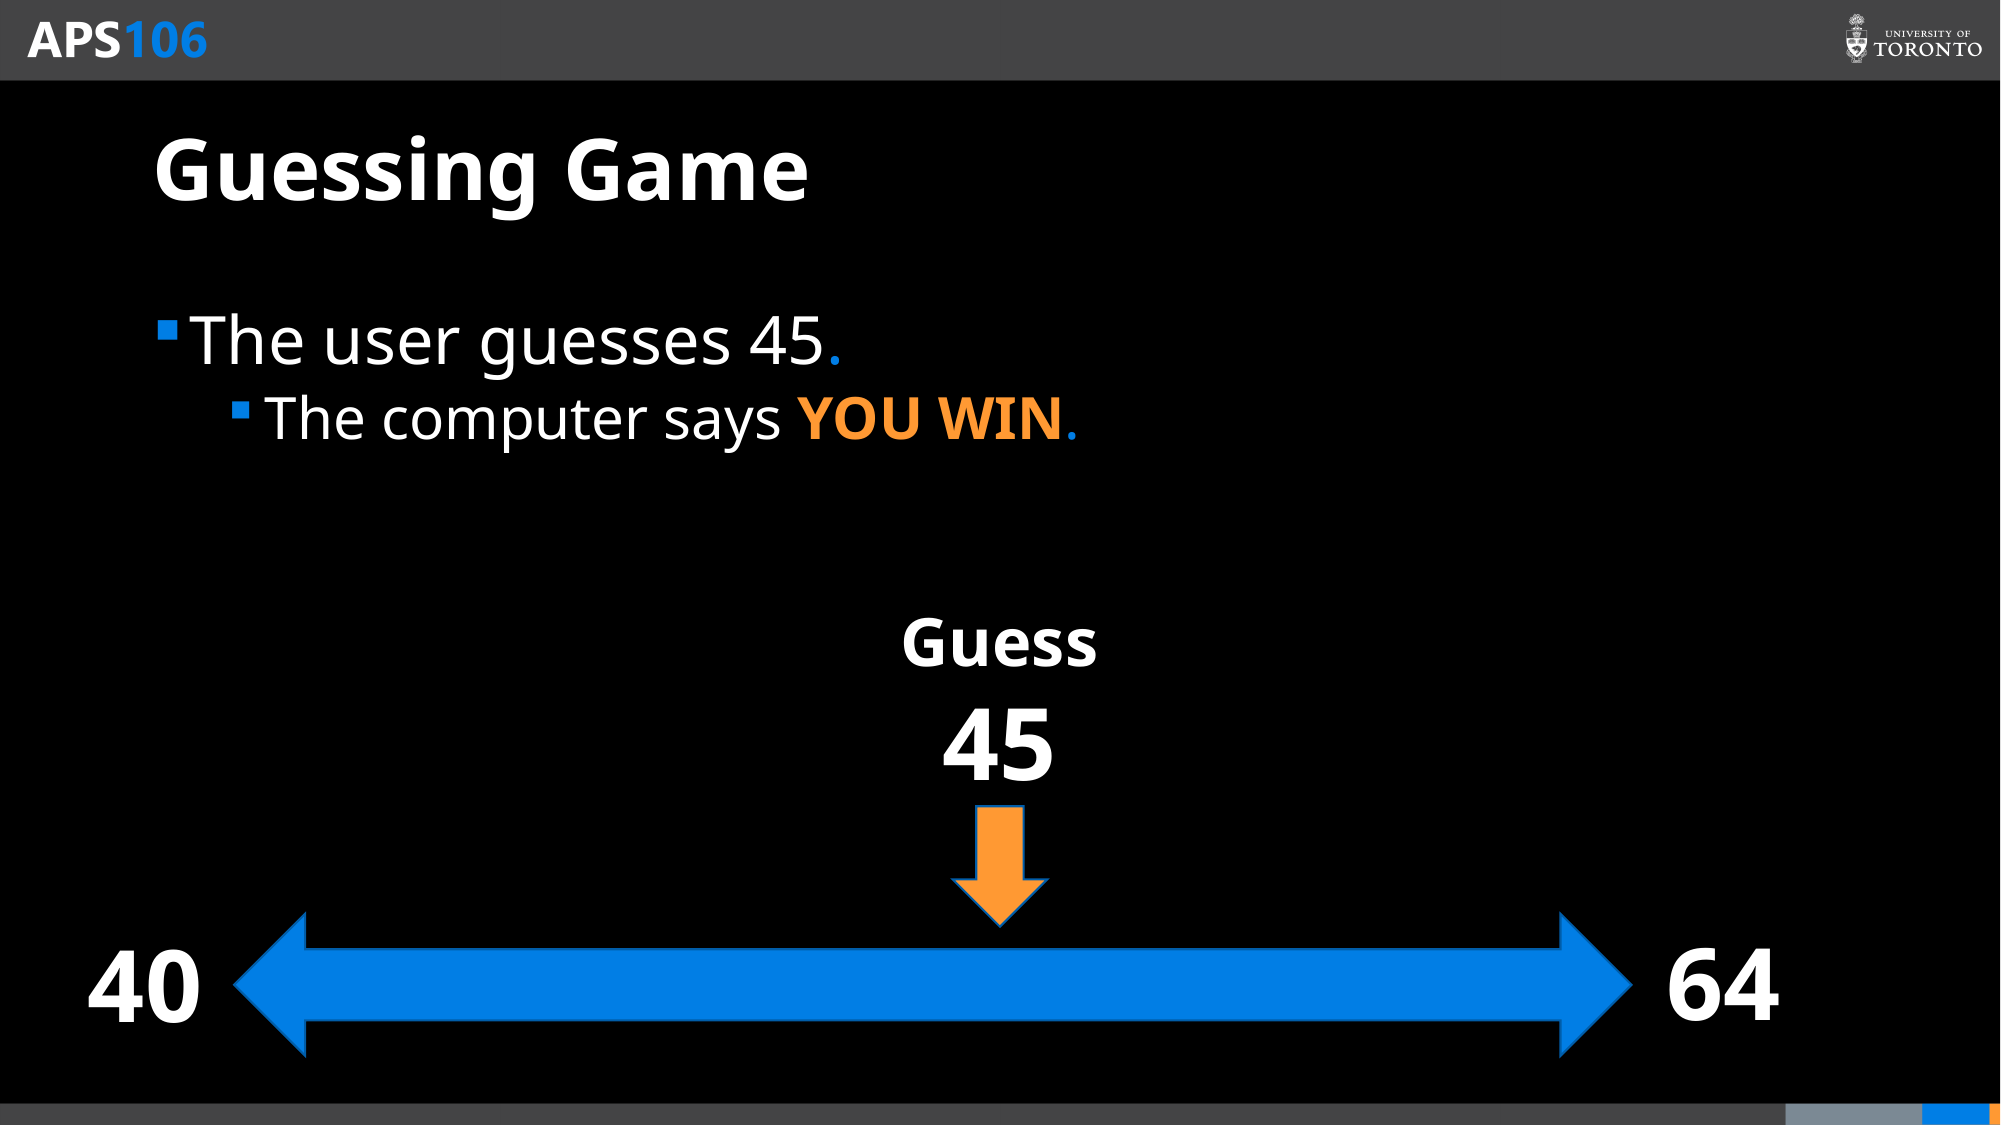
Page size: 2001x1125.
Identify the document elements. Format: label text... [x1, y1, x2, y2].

text_box [232, 911, 1633, 1059]
text_box 40 [73, 915, 218, 1051]
picture [0, 0, 2001, 1125]
text_box Guess 45 [885, 592, 1114, 808]
text_box 64 [1651, 912, 1796, 1048]
list The user guesses 45. The computer says YOU WIN. [137, 299, 1666, 1104]
text_box [950, 808, 1050, 929]
title Guessing Game [137, 119, 1863, 227]
